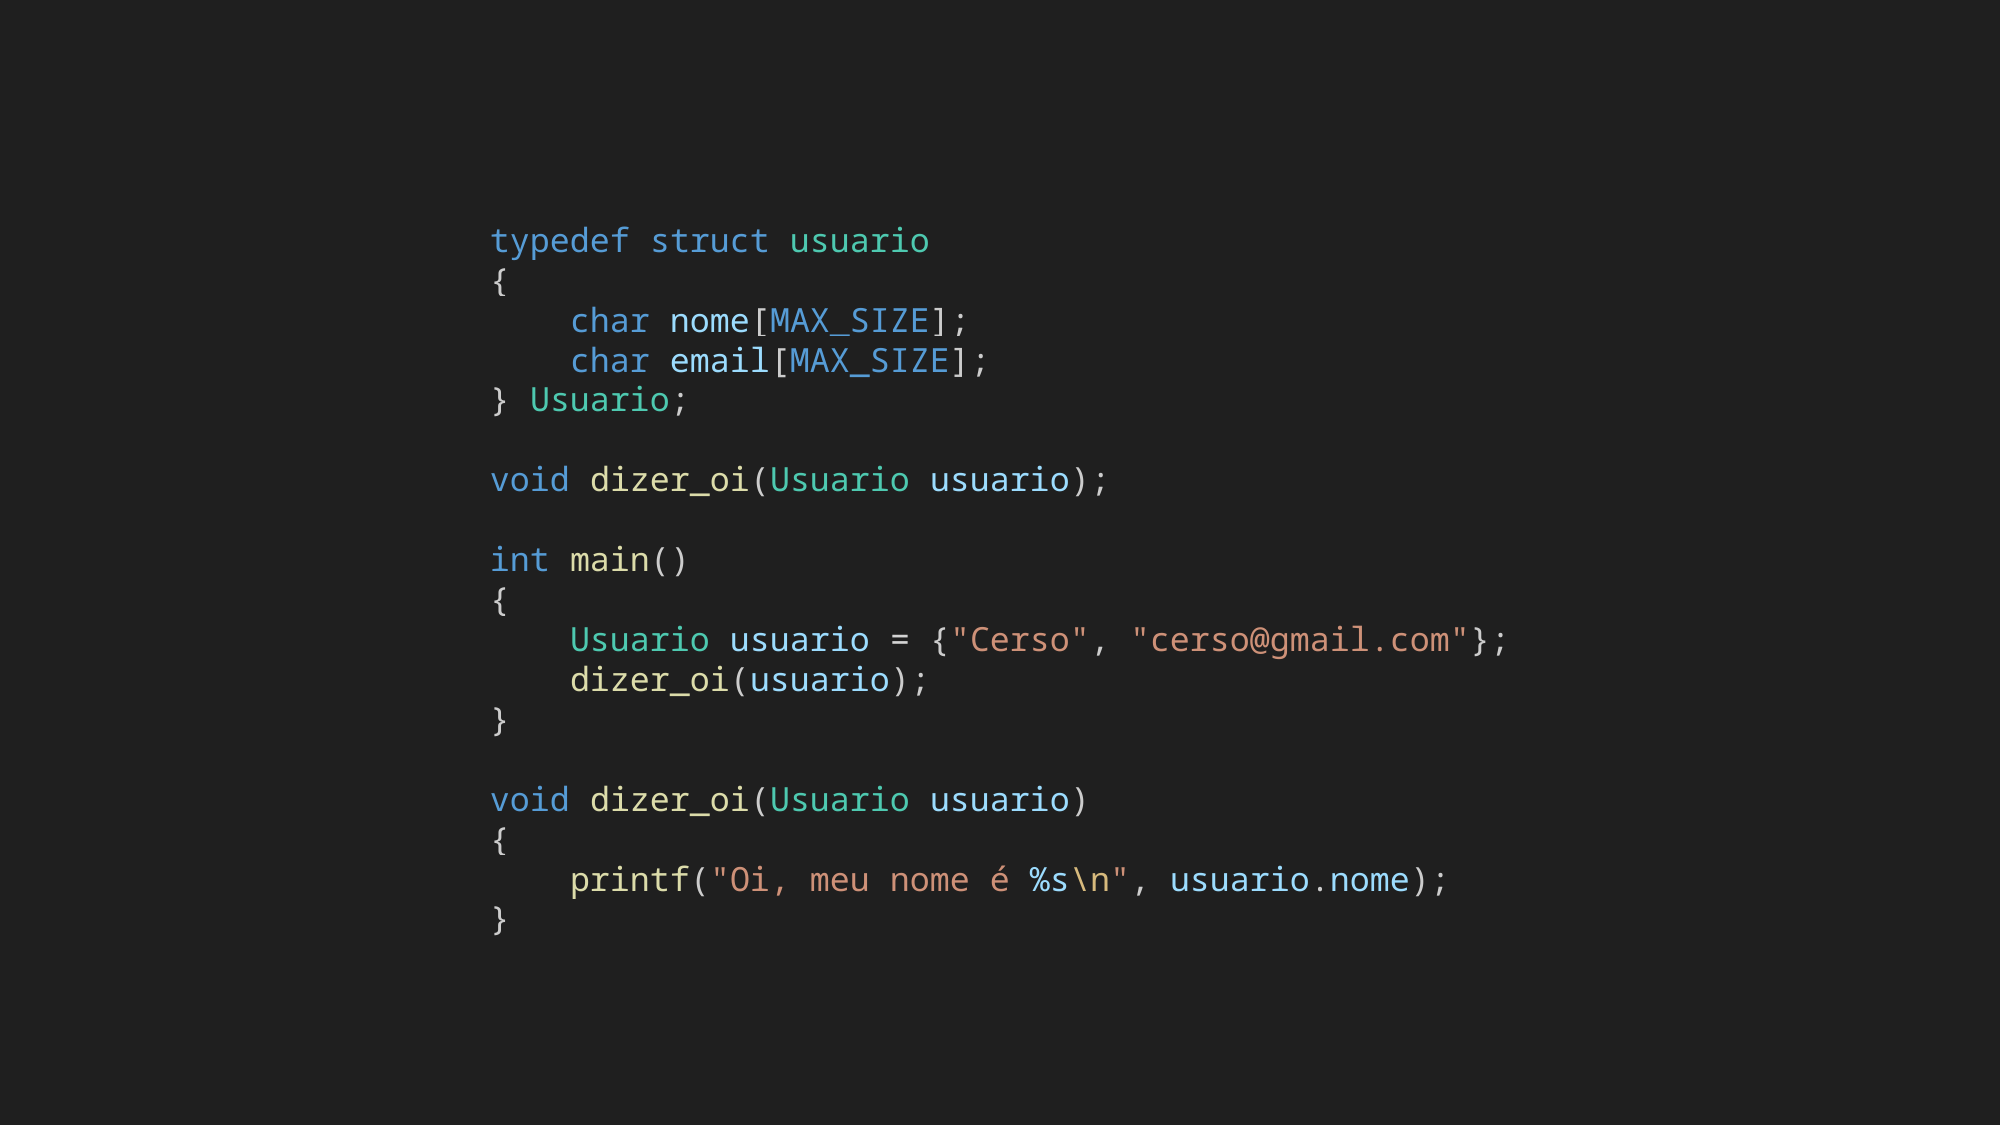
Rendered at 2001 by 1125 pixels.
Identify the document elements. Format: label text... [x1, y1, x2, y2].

text_box typedef struct usuario { char nome[MAX_SIZE]; char email[MAX_SIZE]; } Usuario; void dizer_oi(Usuario usuario); int main() { Usuario usuario = {"Cerso", "cerso@gmail.com"}; dizer_oi(usuario); } void dizer_oi(Usuario usuario) { printf("Oi, meu nome é %s\n", usuario.nome); } [475, 211, 1525, 945]
